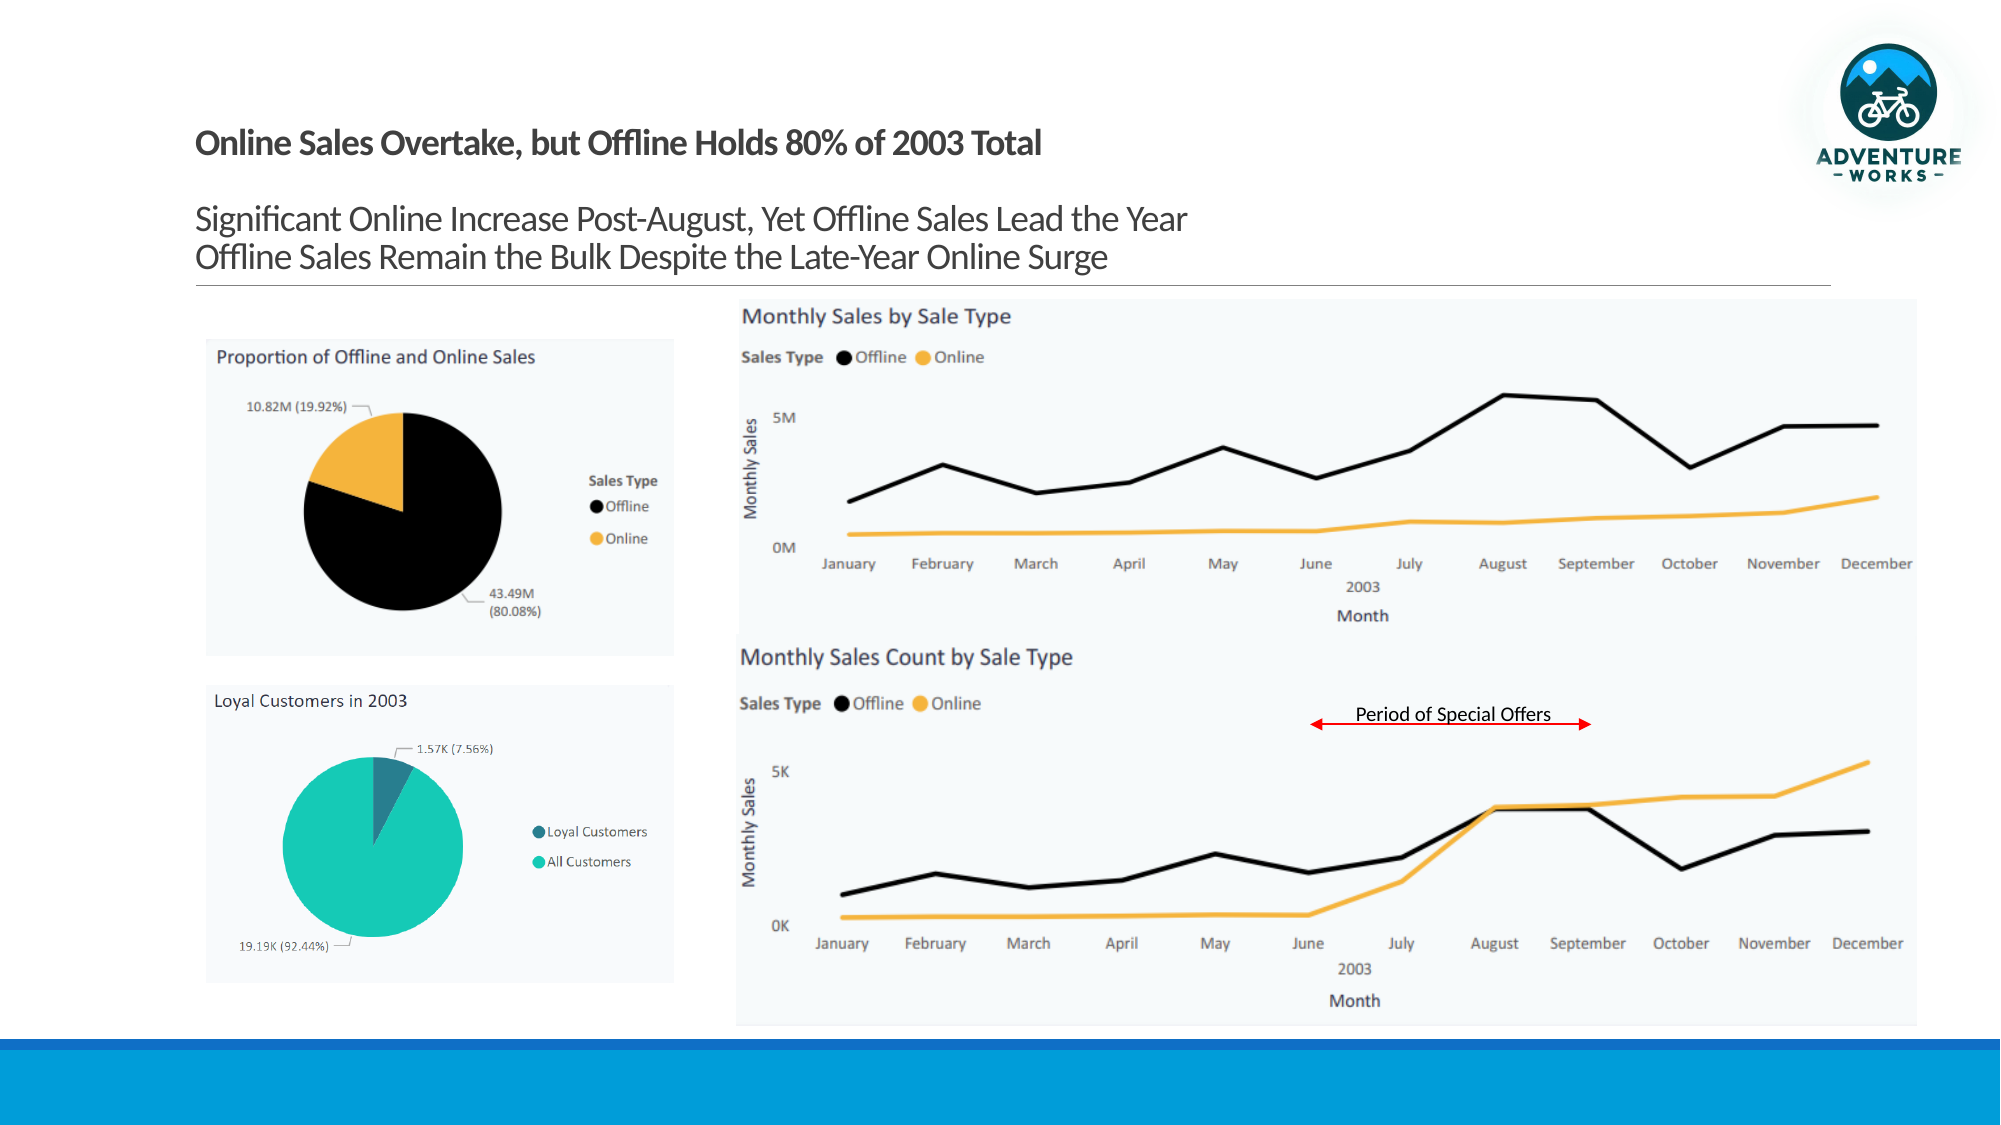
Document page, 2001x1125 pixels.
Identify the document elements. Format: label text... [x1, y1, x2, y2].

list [736, 637, 1917, 1027]
title Online Sales Overtake, but Offline Holds 80% of 2003 Total Significant Online Increase Post-August, Yet Offline Sales Lead the Year Offline Sales Remain the Bulk Despite the Late-Year Online Surge [180, 47, 1830, 285]
picture [739, 298, 1917, 636]
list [206, 339, 674, 657]
picture [206, 684, 675, 984]
